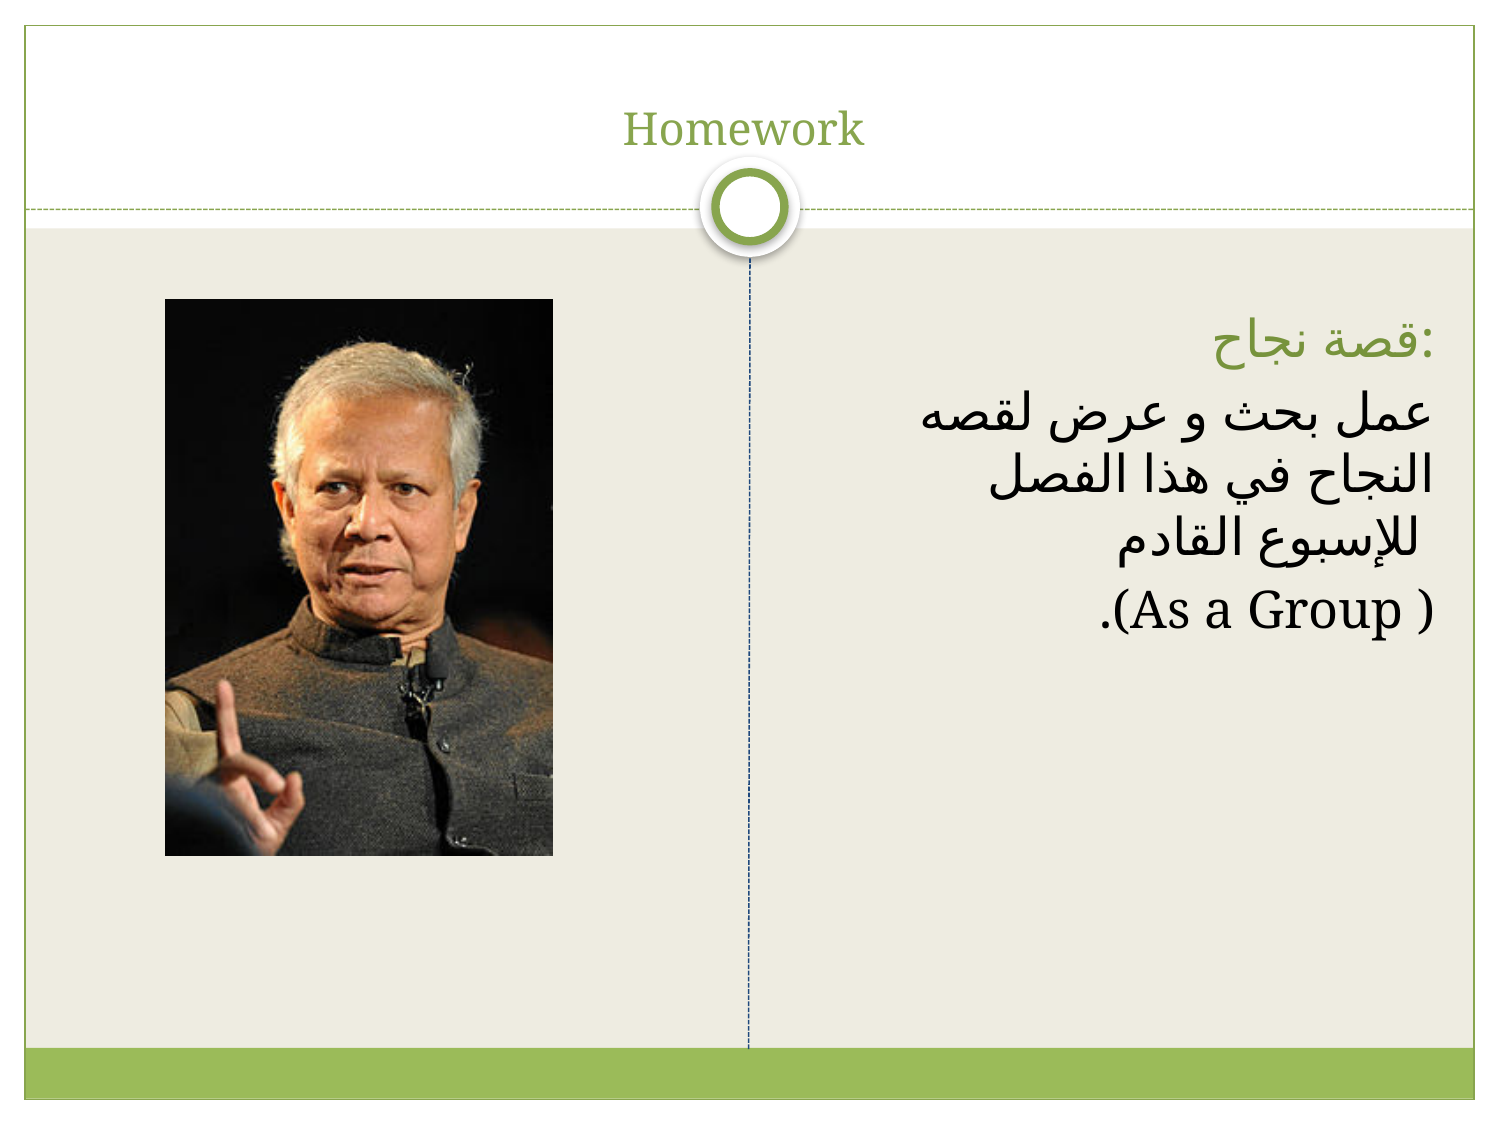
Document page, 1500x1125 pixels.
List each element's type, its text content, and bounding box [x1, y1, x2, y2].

list قصة نجاح: عمل بحث و عرض لقصه النجاح في هذا الفصل للإسبوع القادم .(As a Group ) [787, 224, 1450, 993]
title Homework [49, 37, 1450, 162]
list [165, 299, 553, 857]
